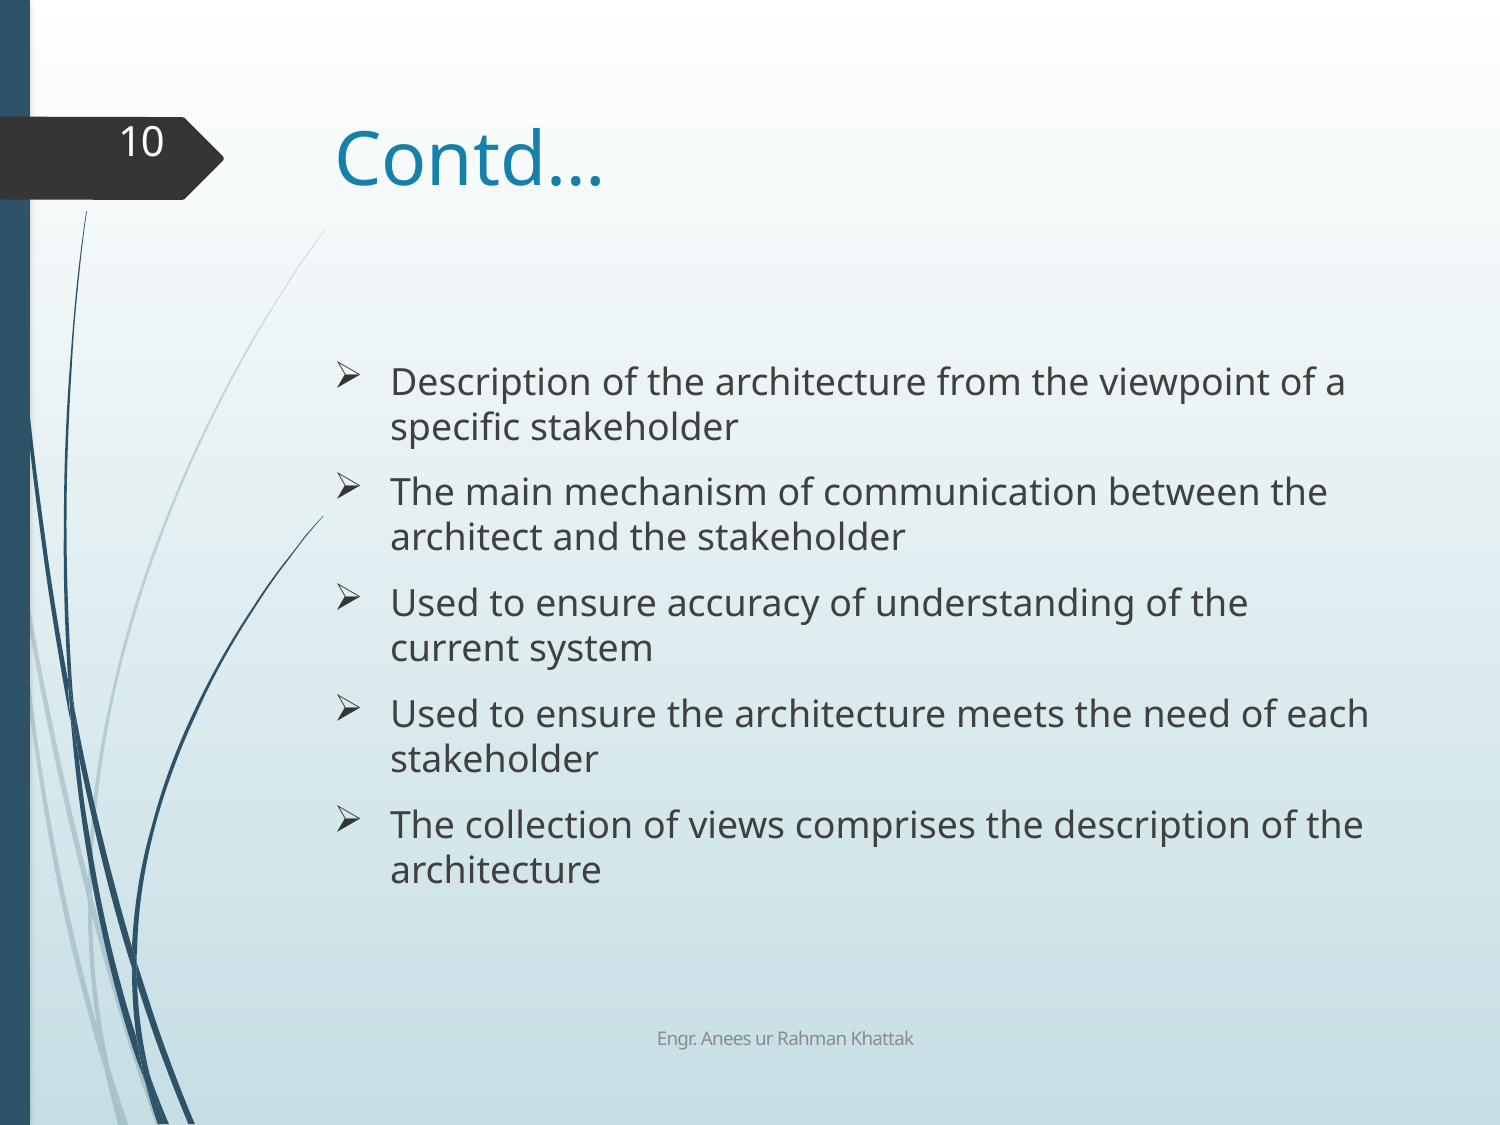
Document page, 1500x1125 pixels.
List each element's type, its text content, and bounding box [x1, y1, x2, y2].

slide_number 10 [83, 129, 180, 190]
title Contd… [319, 102, 1400, 313]
footer Engr. Anees ur Rahman Khattak [318, 1006, 1257, 1067]
list Description of the architecture from the viewpoint of a specific stakeholder The main mechanism of communication between the architect and the stakeholder Used to ensure accuracy of understanding of the current system Used to ensure the architecture meets the need of each stakeholder The collection of views comprises the description of the architecture [318, 350, 1400, 970]
